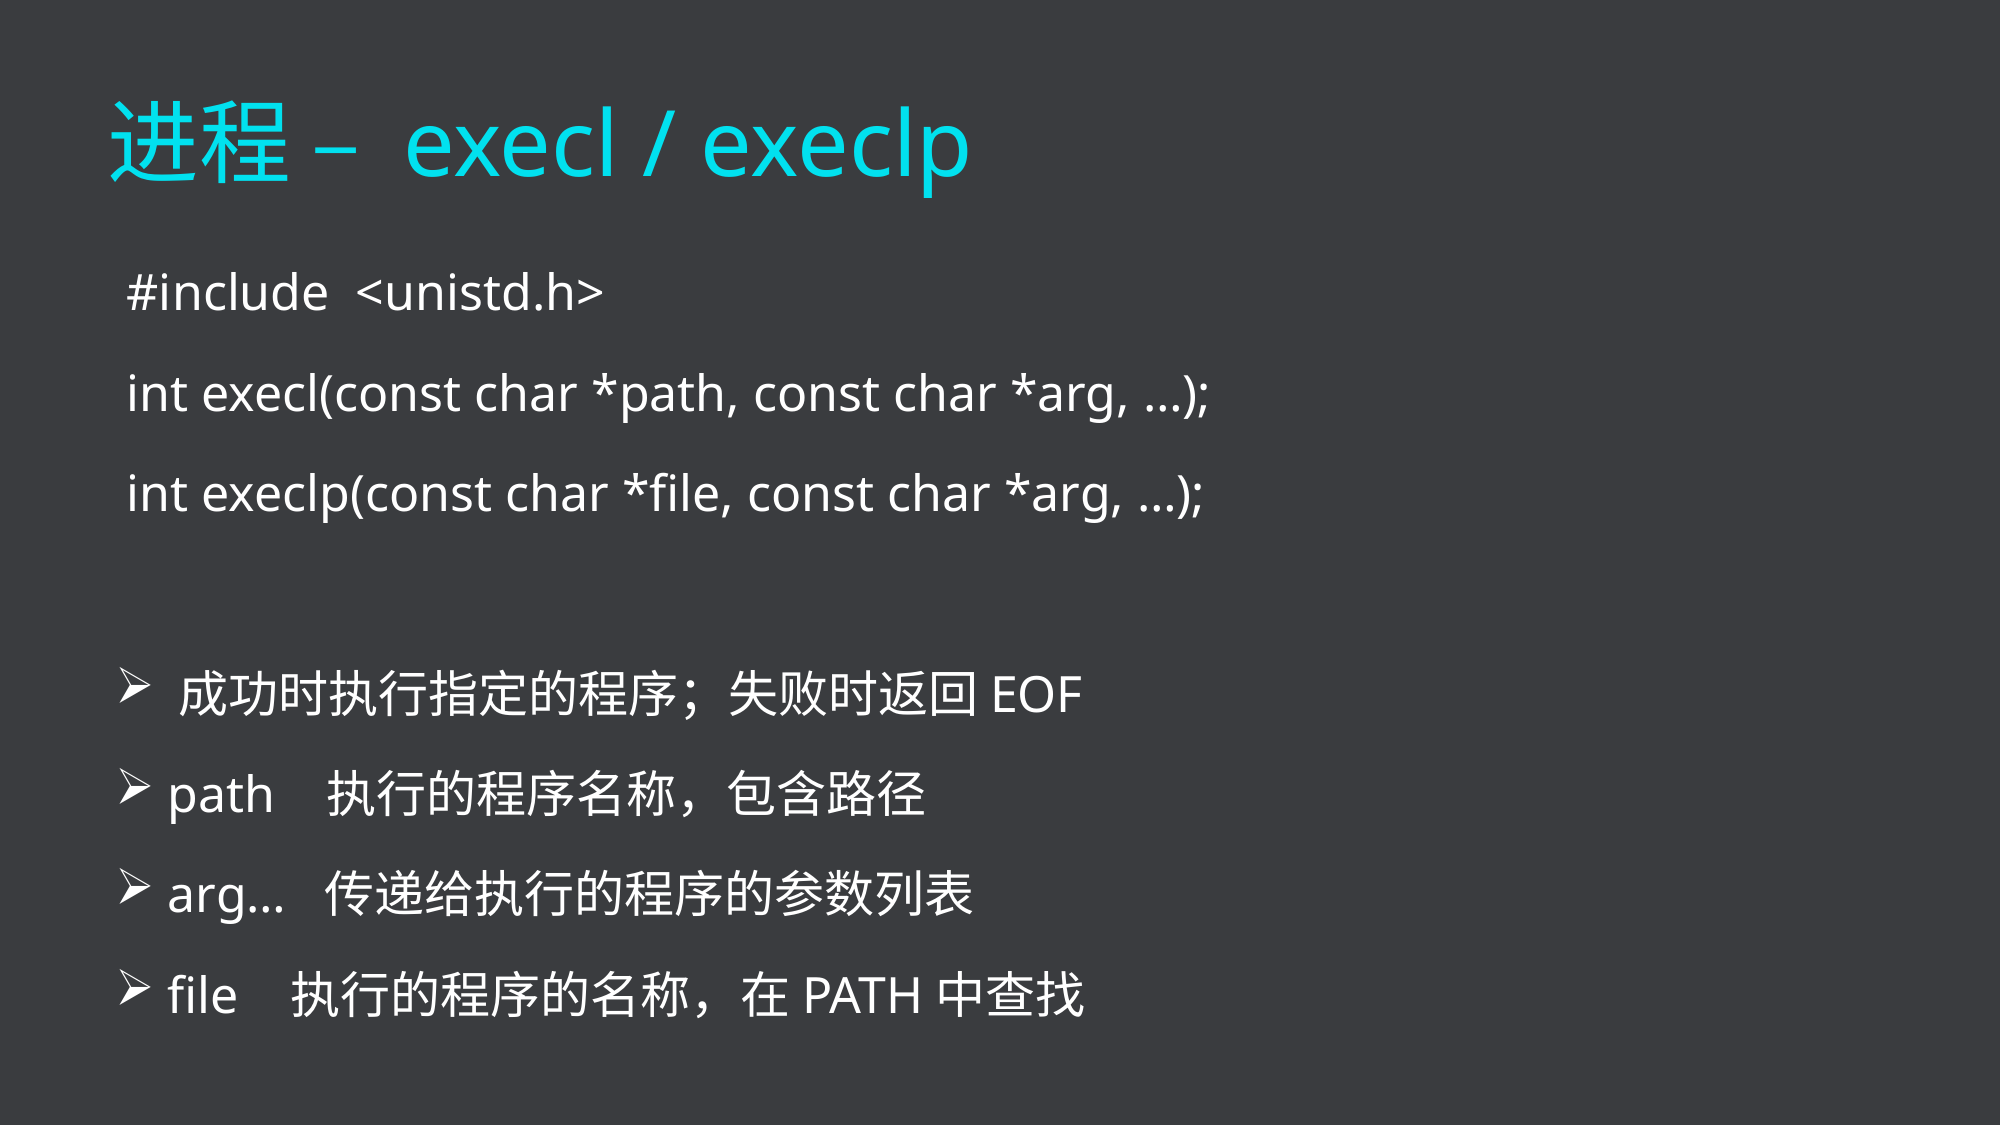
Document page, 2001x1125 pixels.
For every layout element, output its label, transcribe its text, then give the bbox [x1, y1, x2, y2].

list #include <unistd.h> int execl(const char *path, const char *arg, …); int execlp(const char *file, const char *arg, …); 成功时执行指定的程序；失败时返回EOF path 执行的程序名称，包含路径 arg… 传递给执行的程序的参数列表 file 执行的程序的名称，在PATH中查找 [80, 220, 1314, 1104]
list 进程 – execl / execlp [92, 77, 1794, 160]
